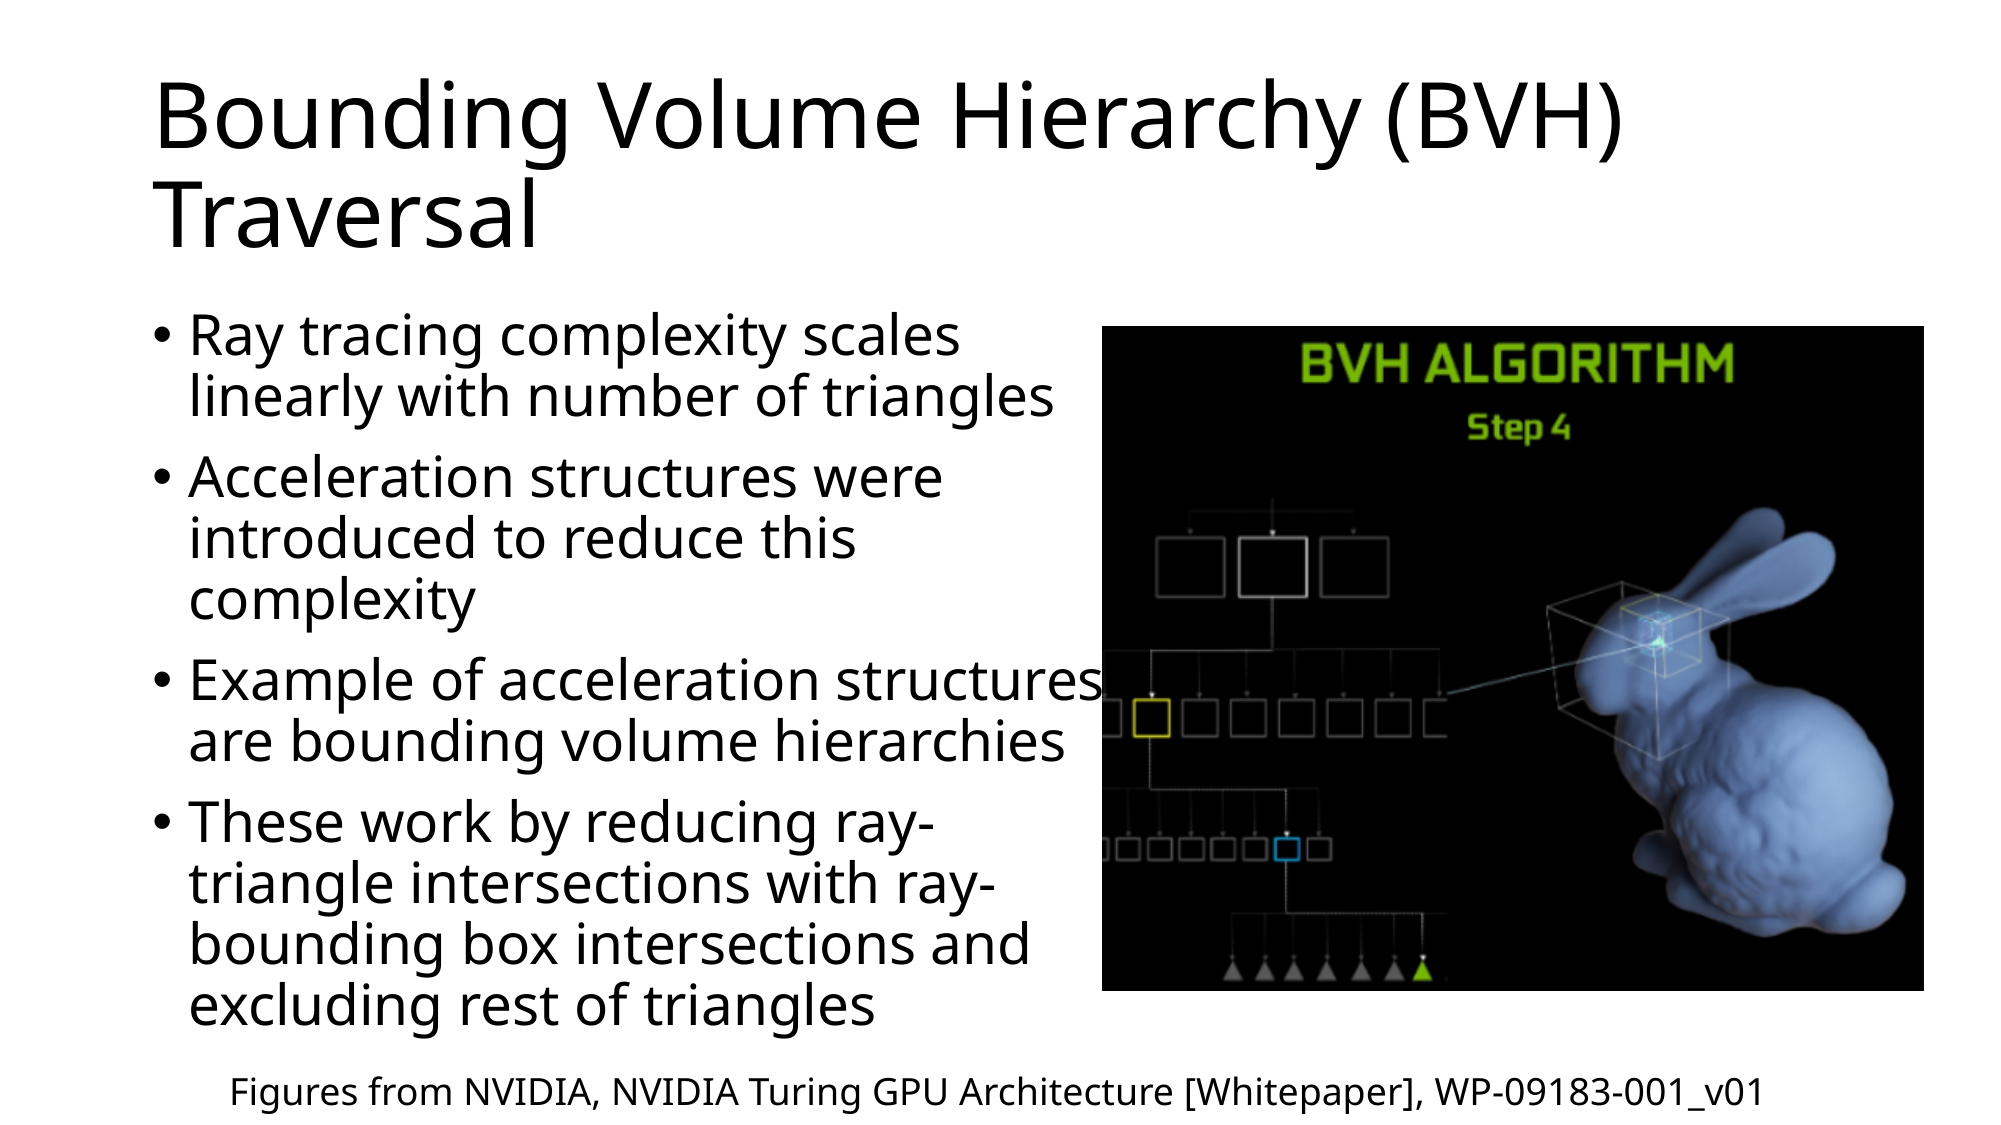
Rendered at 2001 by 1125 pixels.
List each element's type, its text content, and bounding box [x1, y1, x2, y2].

picture [1102, 325, 1924, 991]
title Bounding Volume Hierarchy (BVH) Traversal [137, 59, 1863, 278]
list Ray tracing complexity scales linearly with number of triangles Acceleration structures were introduced to reduce this complexity Example of acceleration structures are bounding volume hierarchies These work by reducing ray-triangle intersections with ray-bounding box intersections and excluding rest of triangles [137, 299, 1123, 1060]
text_box Figures from NVIDIA, NVIDIA Turing GPU Architecture [Whitepaper], WP-09183-001_v01 [20, 1060, 1977, 1121]
